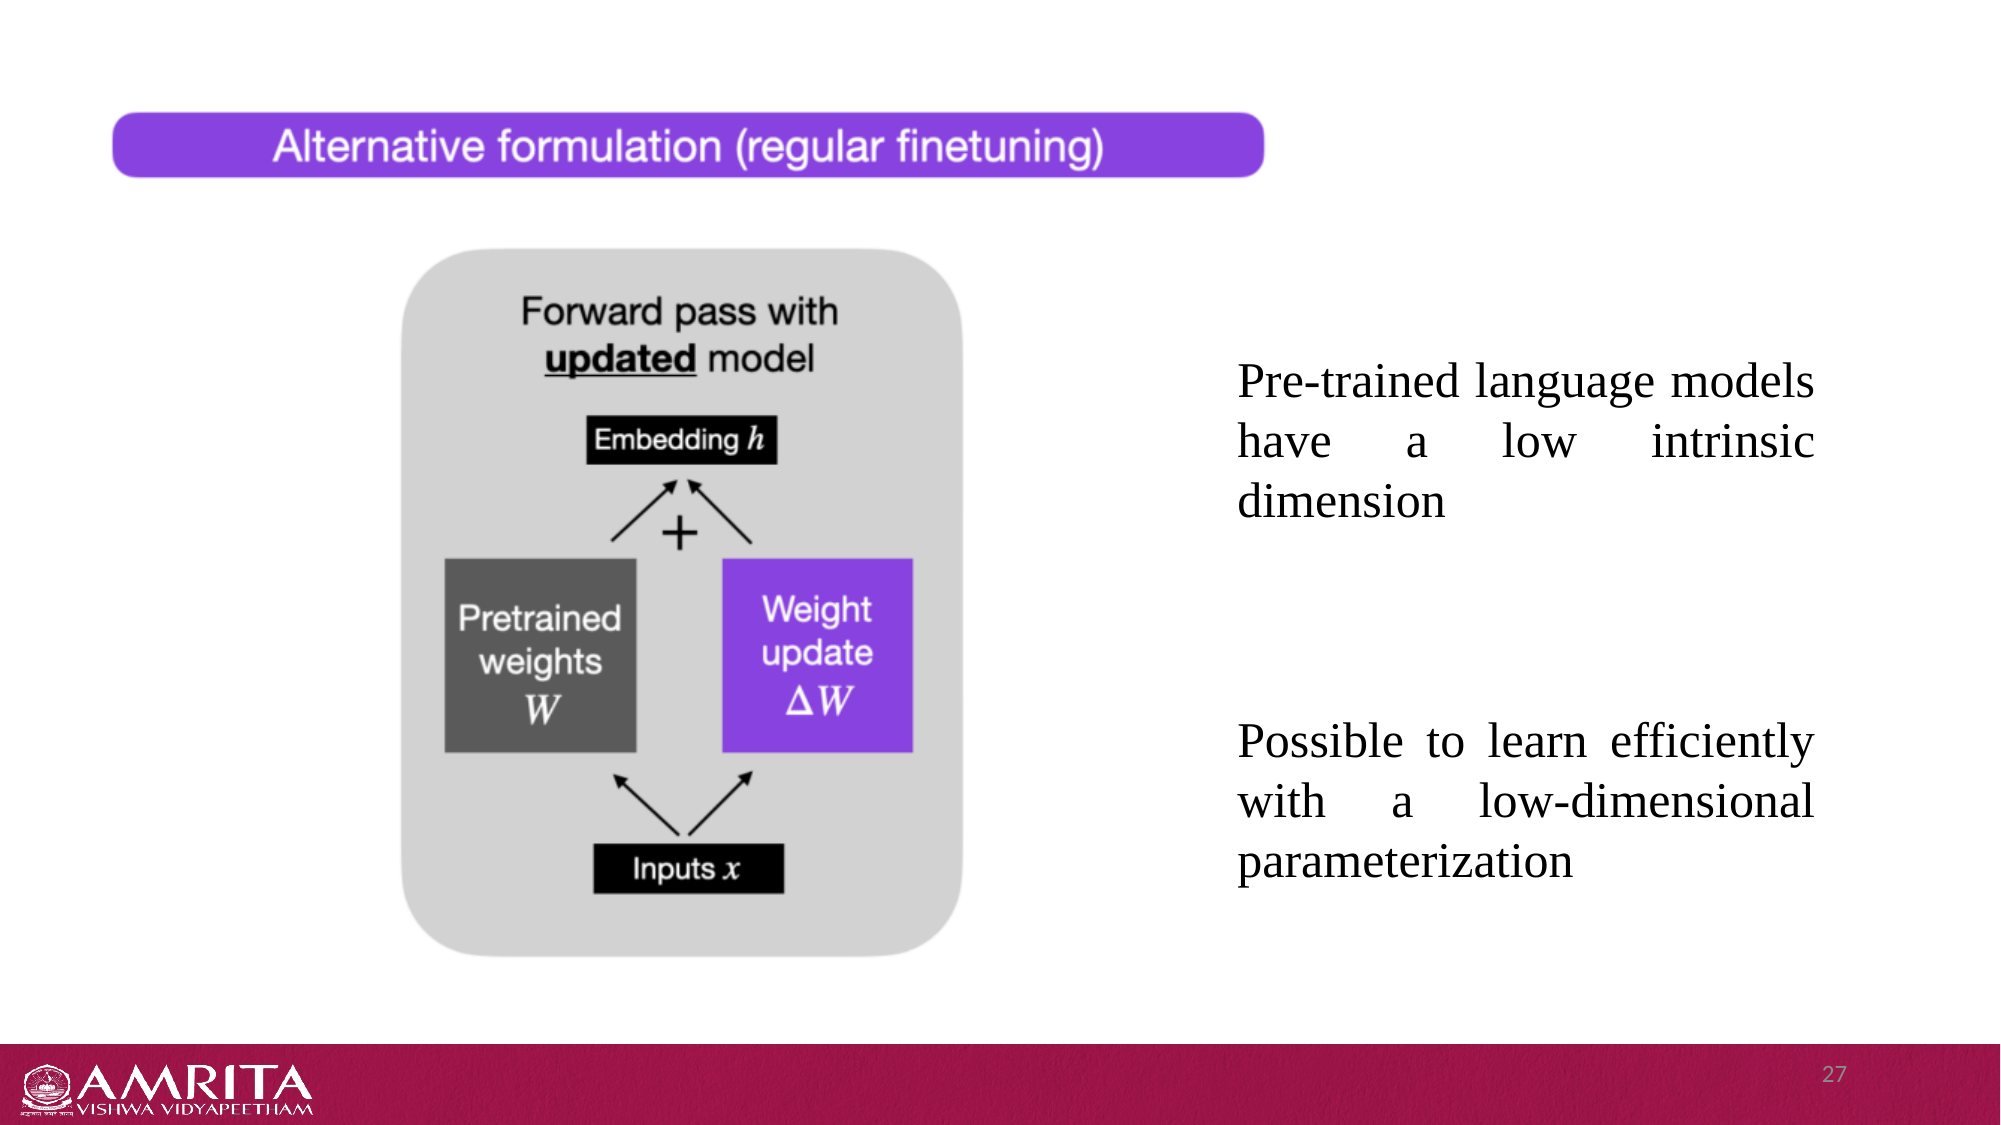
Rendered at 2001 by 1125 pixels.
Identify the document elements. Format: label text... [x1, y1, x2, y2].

picture [0, 1044, 2001, 1125]
slide_number 27 [1412, 1042, 1863, 1103]
picture [89, 92, 1288, 1007]
text_box Pre-trained language models have a low intrinsic dimension Possible to learn efficiently with a low-dimensional parameterization [1288, 340, 1831, 895]
